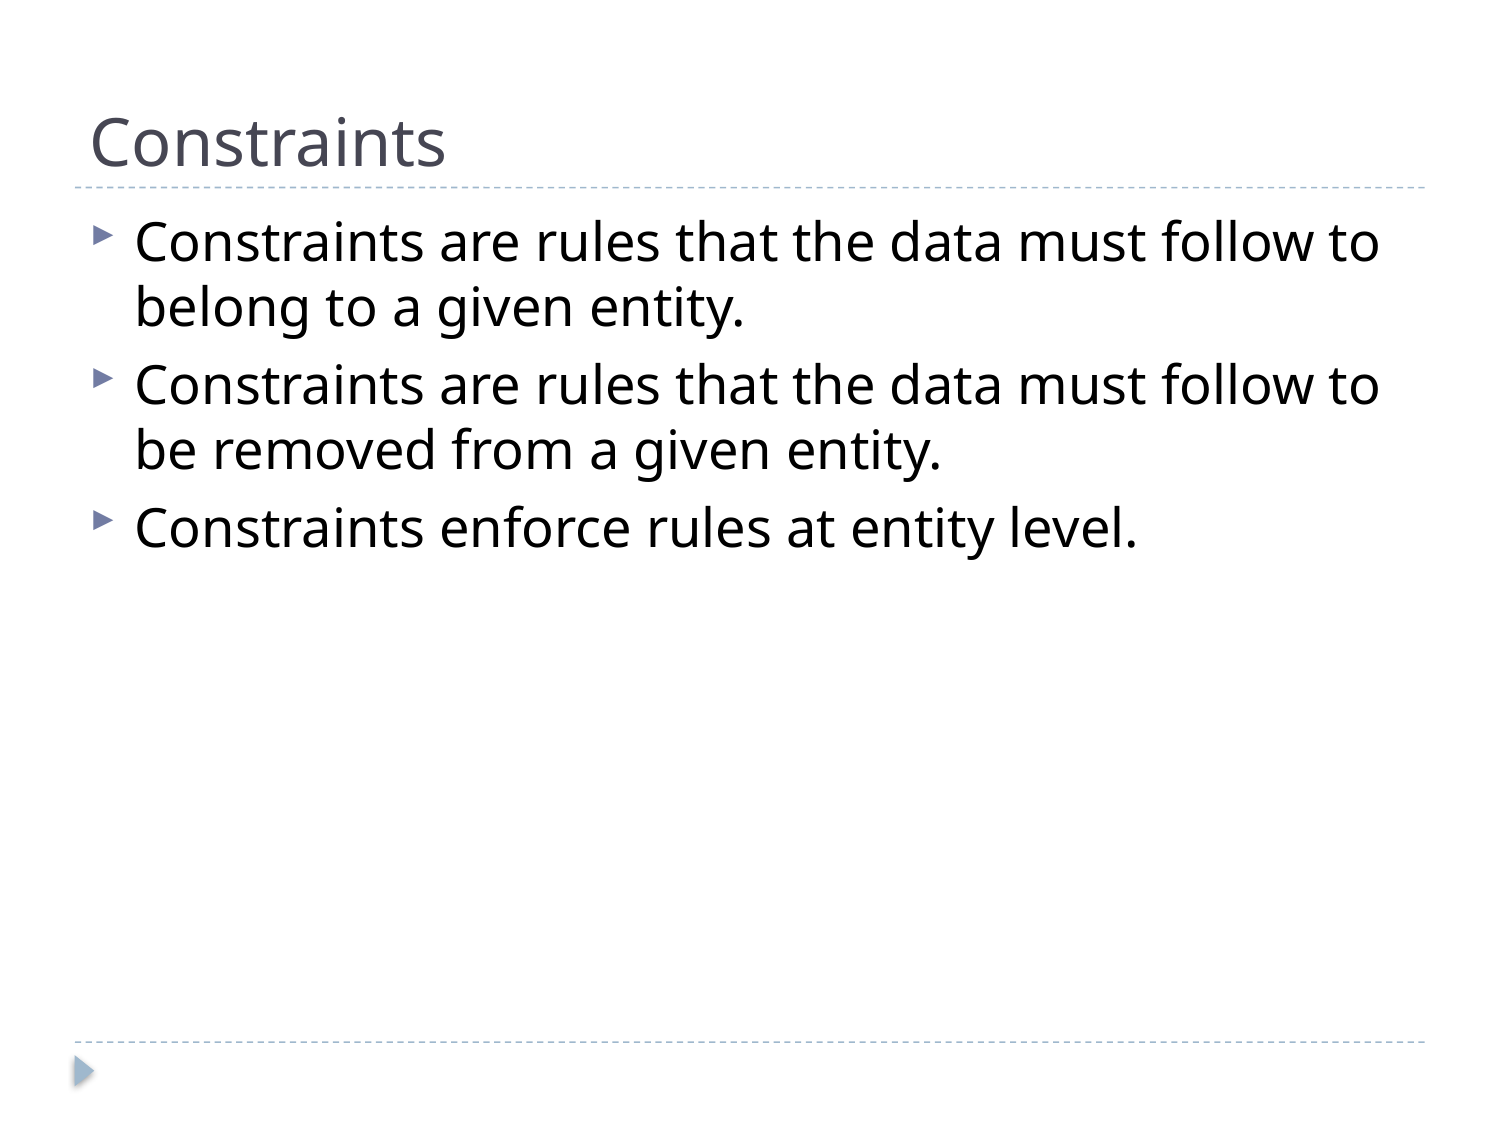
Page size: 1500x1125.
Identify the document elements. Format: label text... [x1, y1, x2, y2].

title Constraints [75, 24, 1425, 188]
list Constraints are rules that the data must follow to belong to a given entity. Constraints are rules that the data must follow to be removed from a given entity. Constraints enforce rules at entity level. [75, 200, 1425, 1006]
